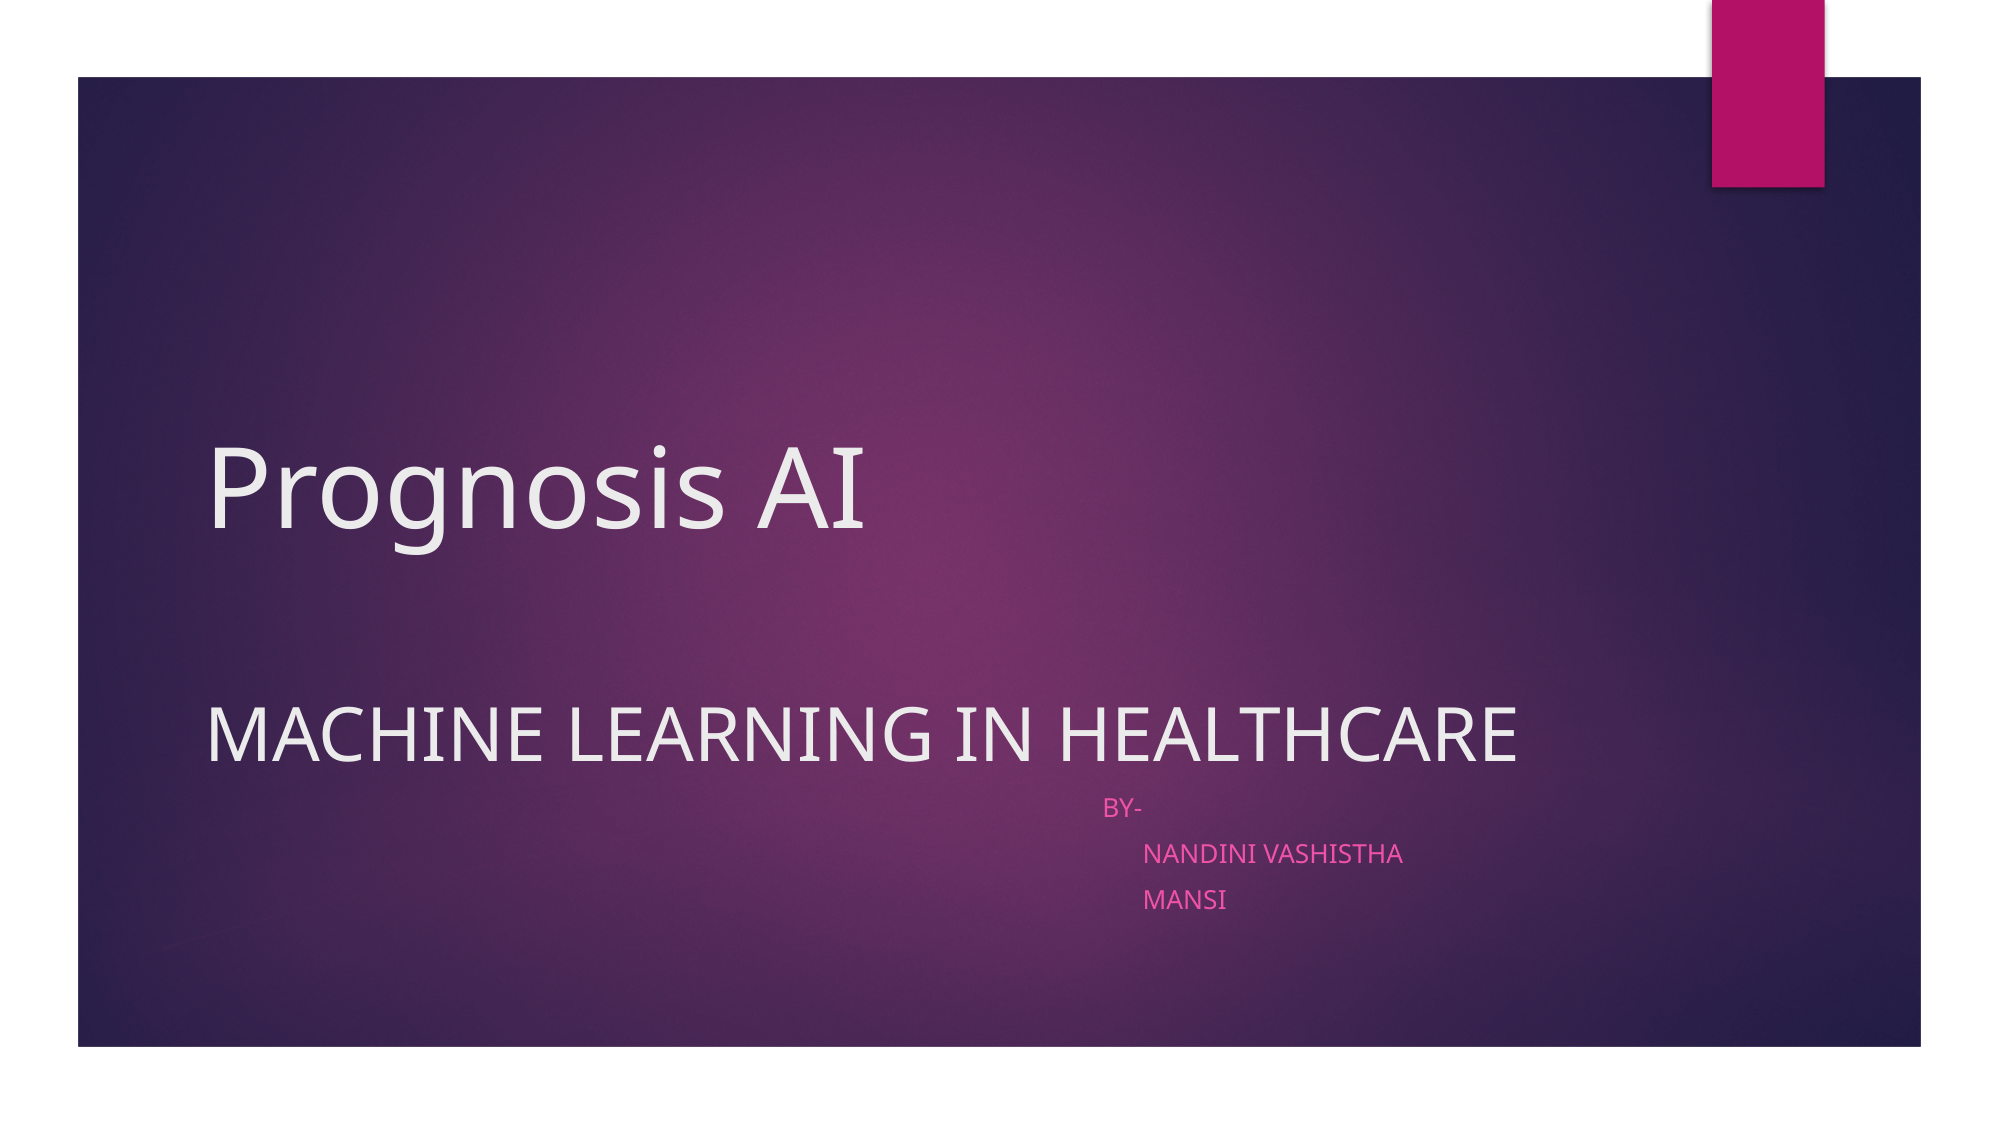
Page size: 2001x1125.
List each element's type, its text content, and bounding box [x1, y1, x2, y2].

title Prognosis AI MACHINE LEARNING IN HEALTHCARE [189, 344, 1638, 783]
subtitle by- Nandini Vashistha mansi [189, 783, 1638, 925]
